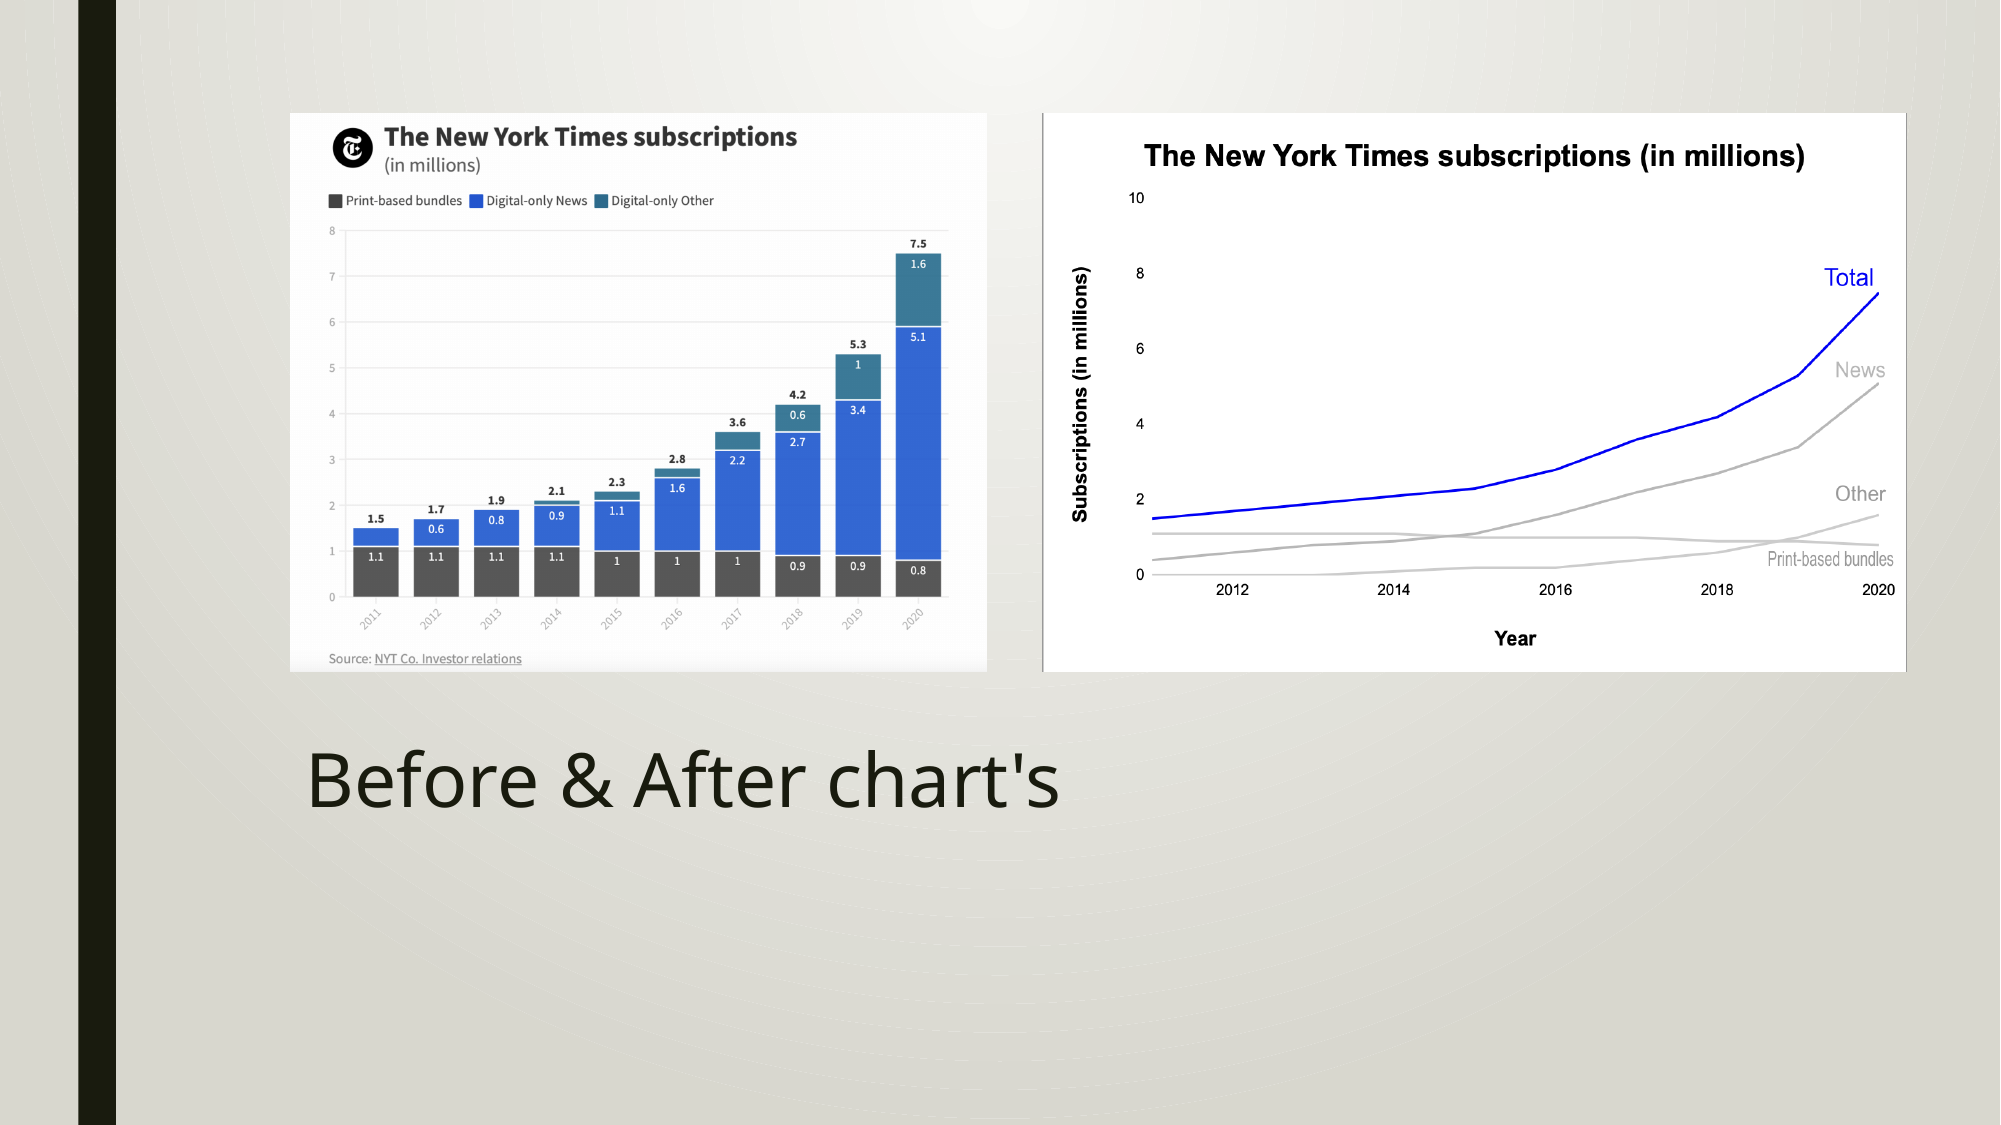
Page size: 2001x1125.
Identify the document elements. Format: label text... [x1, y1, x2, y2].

picture [1042, 113, 1907, 672]
picture [290, 113, 987, 672]
title Before & After chart's [290, 731, 1709, 824]
